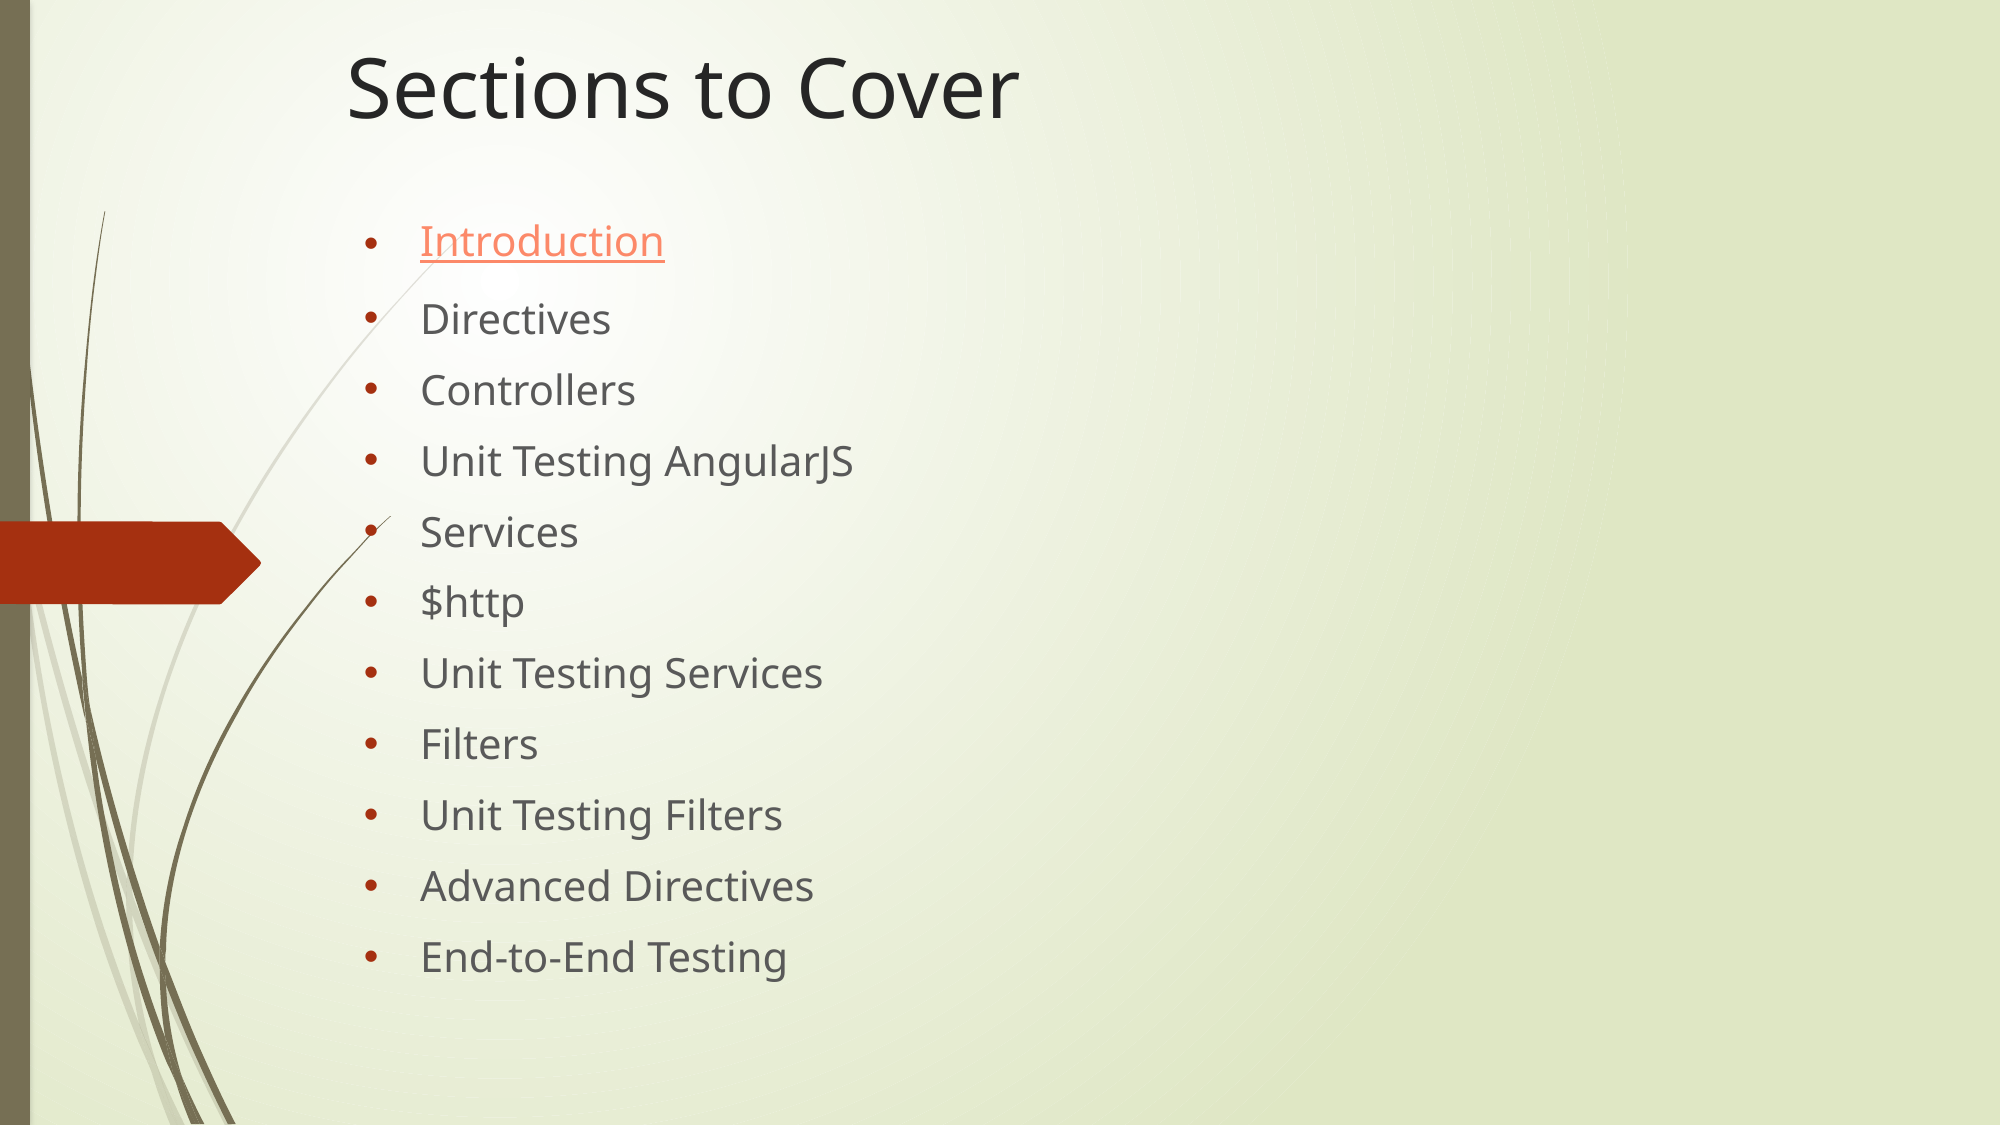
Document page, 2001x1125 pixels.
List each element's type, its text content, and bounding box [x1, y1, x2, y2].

list Introduction Directives Controllers Unit Testing AngularJS Services $http Unit Testing Services Filters Unit Testing Filters Advanced Directives End-to-End Testing [348, 207, 1895, 1125]
title Sections to Cover [331, 27, 1795, 269]
